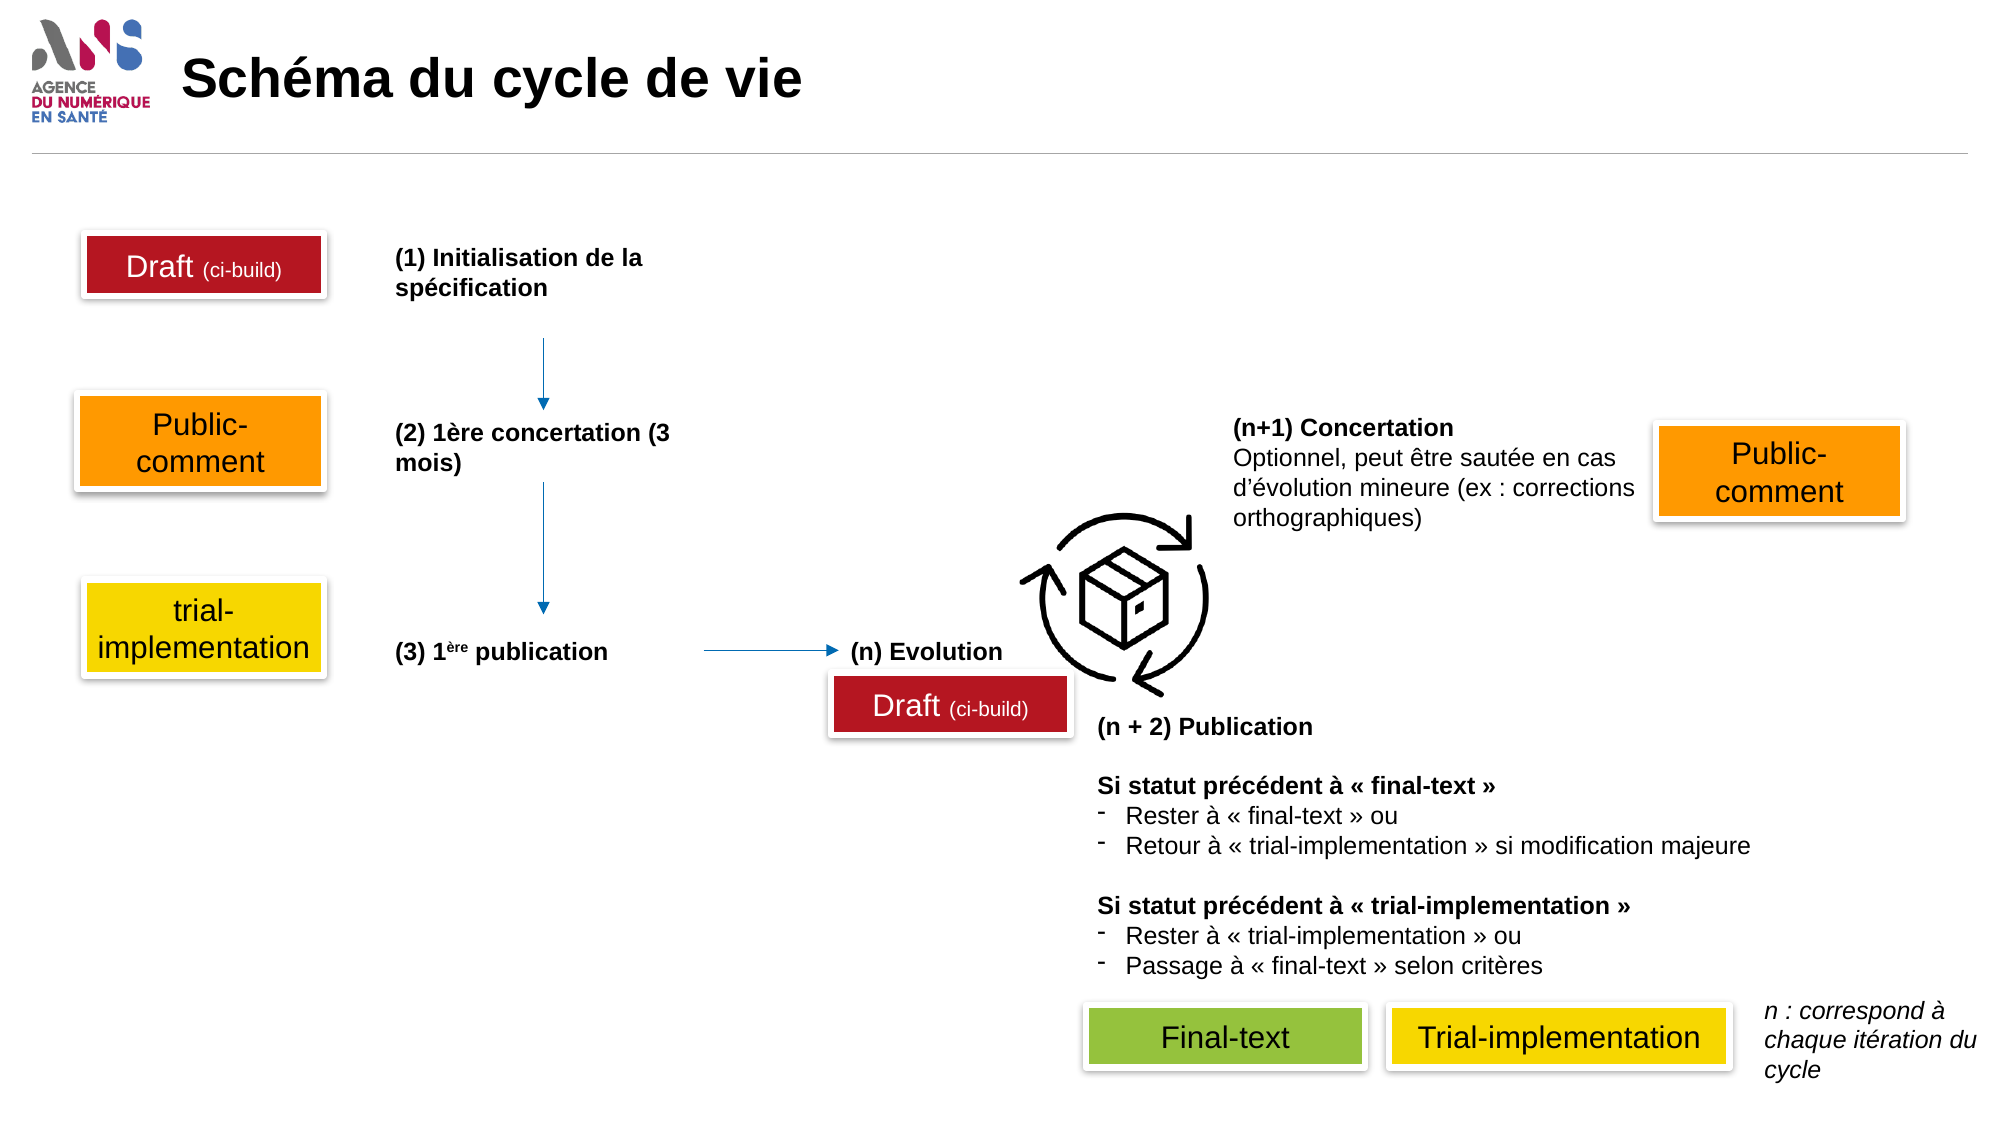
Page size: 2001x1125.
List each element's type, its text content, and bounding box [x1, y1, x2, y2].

text_box Public-comment [1653, 420, 1906, 522]
text_box Draft (ci-build) [81, 230, 327, 299]
text_box (3) 1ère publication [383, 614, 704, 687]
text_box Draft (ci-build) [828, 669, 976, 738]
picture [31, 19, 150, 123]
text_box (n+1) Concertation Optionnel, peut être sautée en cas d’évolution mineure (ex : corrections orthographiques) [1221, 401, 1701, 541]
text_box (2) 1ère concertation (3 mois) [383, 410, 704, 483]
picture [981, 461, 1262, 741]
text_box Public-comment [74, 390, 327, 492]
text_box Final-text [1083, 1002, 1368, 1071]
text_box (n + 2) Publication Si statut précédent à « final-text » Rester à « final-text » ou Retour à « trial-implementation » si modification majeure Si statut précédent à « trial-implementation » Rester à « trial-implementation » ou Passage à « final-text » selon critères [1085, 703, 1778, 986]
text_box (n) Evolution [838, 614, 976, 668]
text_box trial-implementation [81, 576, 327, 679]
title Schéma du cycle de vie [181, 19, 1945, 138]
text_box (1) Initialisation de la spécification [383, 223, 704, 338]
text_box Trial-implementation [1386, 1002, 1733, 1071]
text_box n : correspond à chaque itération du cycle [1752, 1002, 1991, 1076]
